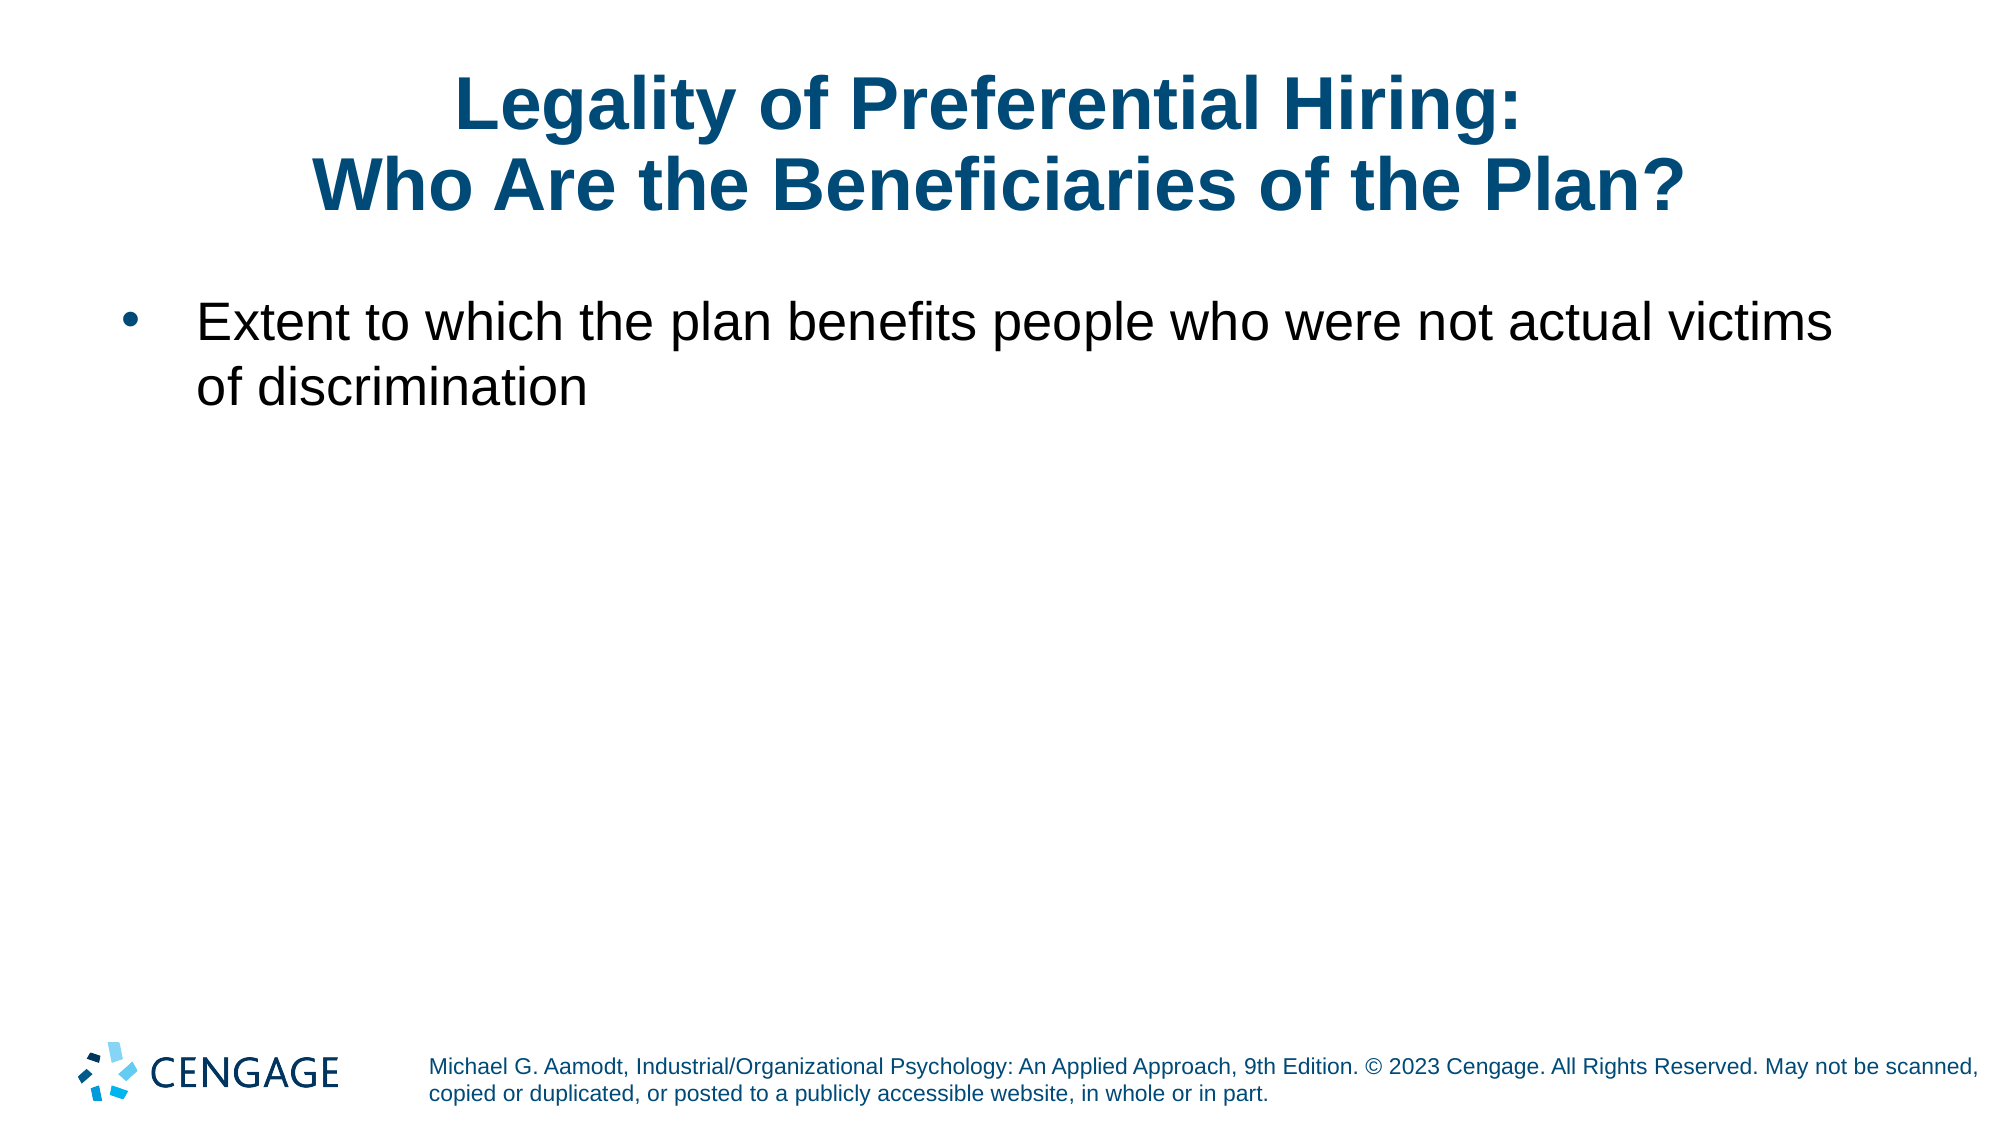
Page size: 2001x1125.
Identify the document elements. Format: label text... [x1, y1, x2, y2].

title Legality of Preferential Hiring: Who Are the Beneficiaries of the Plan? [137, 34, 1863, 258]
list Extent to which the plan benefits people who were not actual victims of discrimination [121, 286, 1880, 1000]
picture [78, 1042, 338, 1101]
